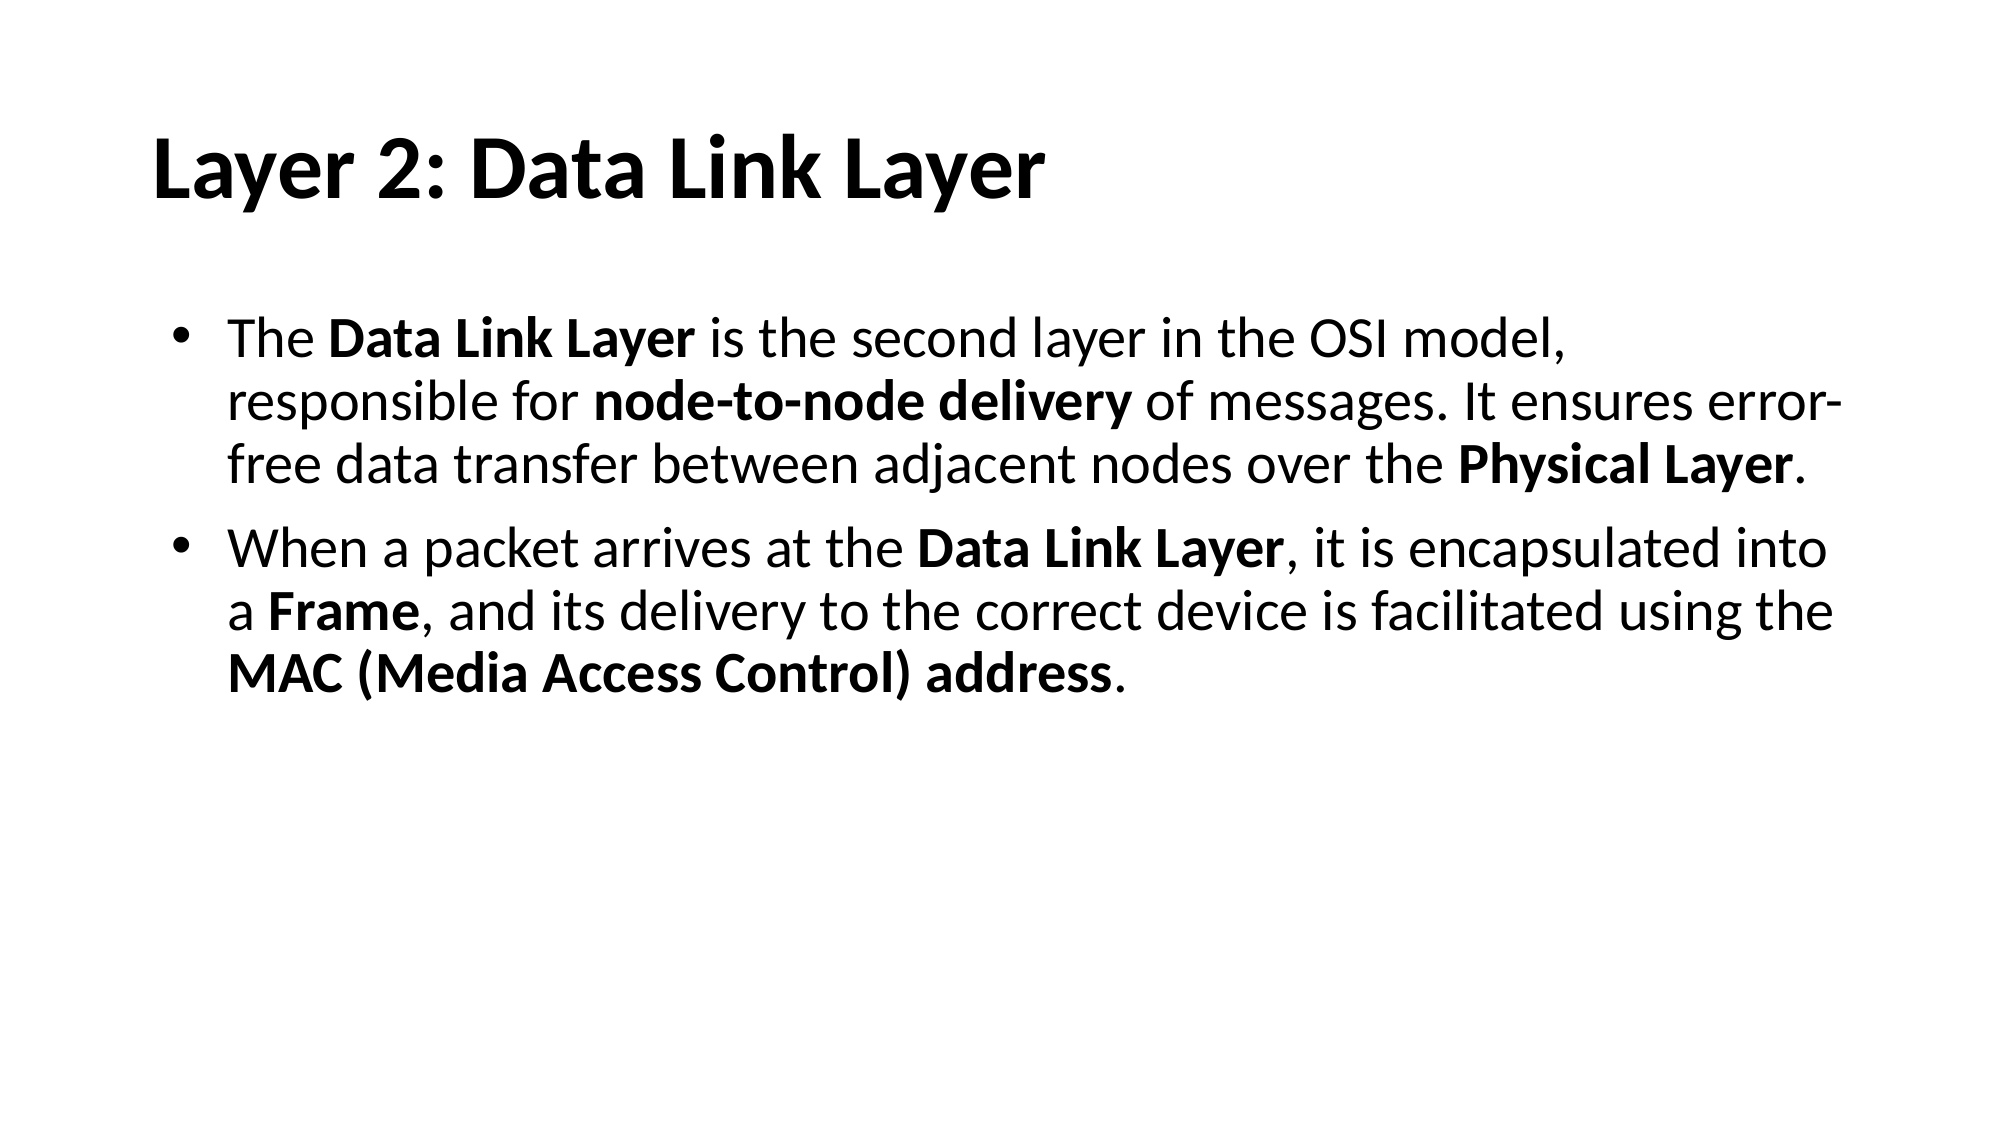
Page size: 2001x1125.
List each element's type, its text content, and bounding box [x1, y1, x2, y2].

list The Data Link Layer is the second layer in the OSI model, responsible for node-to-node delivery of messages. It ensures error-free data transfer between adjacent nodes over the Physical Layer. When a packet arrives at the Data Link Layer, it is encapsulated into a Frame, and its delivery to the correct device is facilitated using the MAC (Media Access Control) address. [137, 299, 1863, 1014]
title Layer 2: Data Link Layer [137, 59, 1863, 278]
